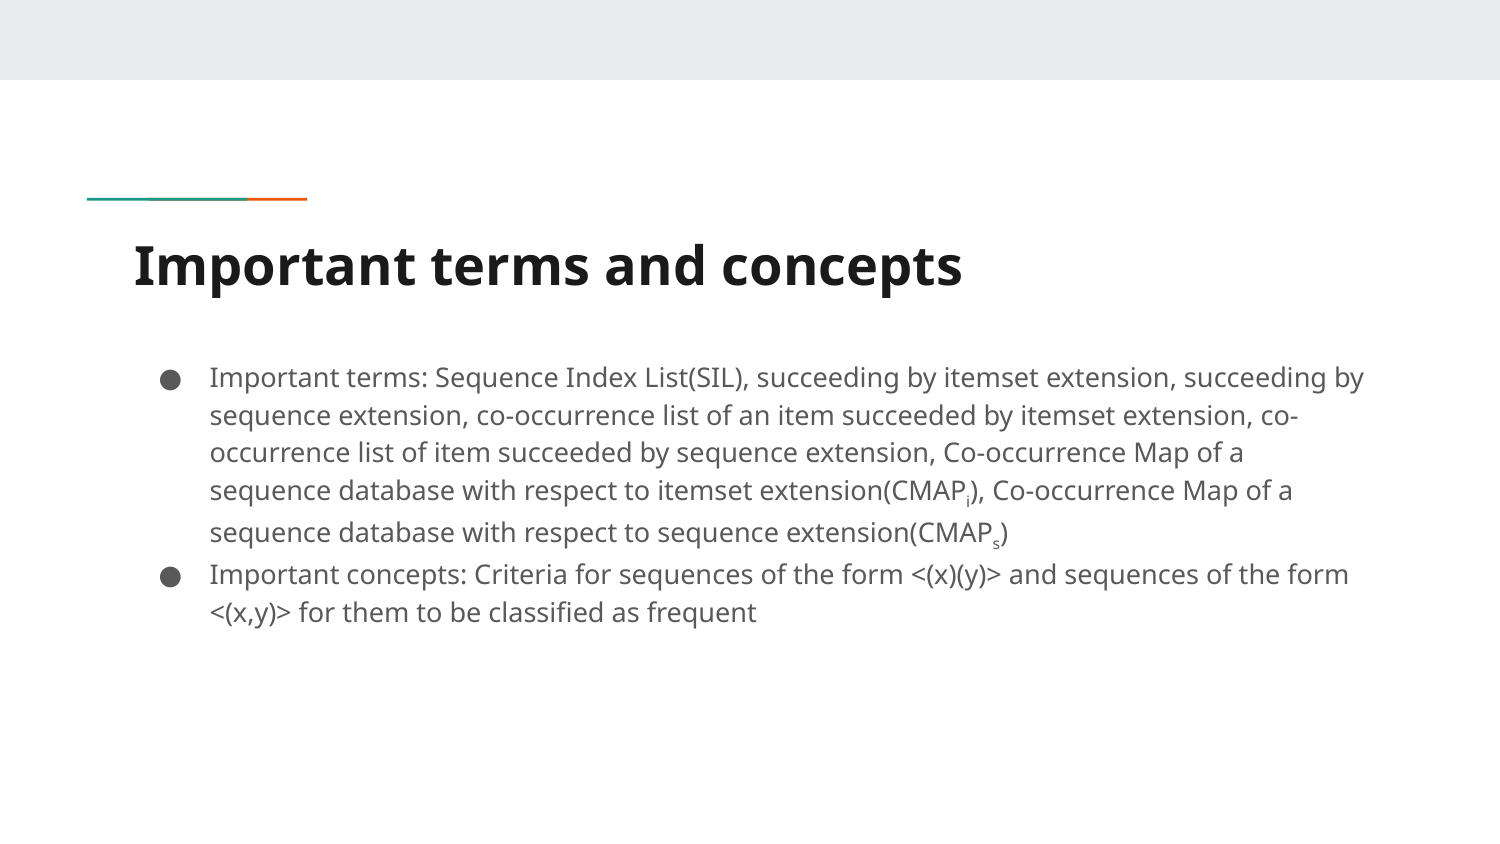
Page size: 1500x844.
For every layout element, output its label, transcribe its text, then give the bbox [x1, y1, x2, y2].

list Important terms: Sequence Index List(SIL), succeeding by itemset extension, succeeding by sequence extension, co-occurrence list of an item succeeded by itemset extension, co-occurrence list of item succeeded by sequence extension, Co-occurrence Map of a sequence database with respect to itemset extension(CMAPi), Co-occurrence Map of a sequence database with respect to sequence extension(CMAPs) Important concepts: Criteria for sequences of the form <(x)(y)> and sequences of the form <(x,y)> for them to be classified as frequent [119, 341, 1381, 712]
title Important terms and concepts [119, 216, 1381, 305]
